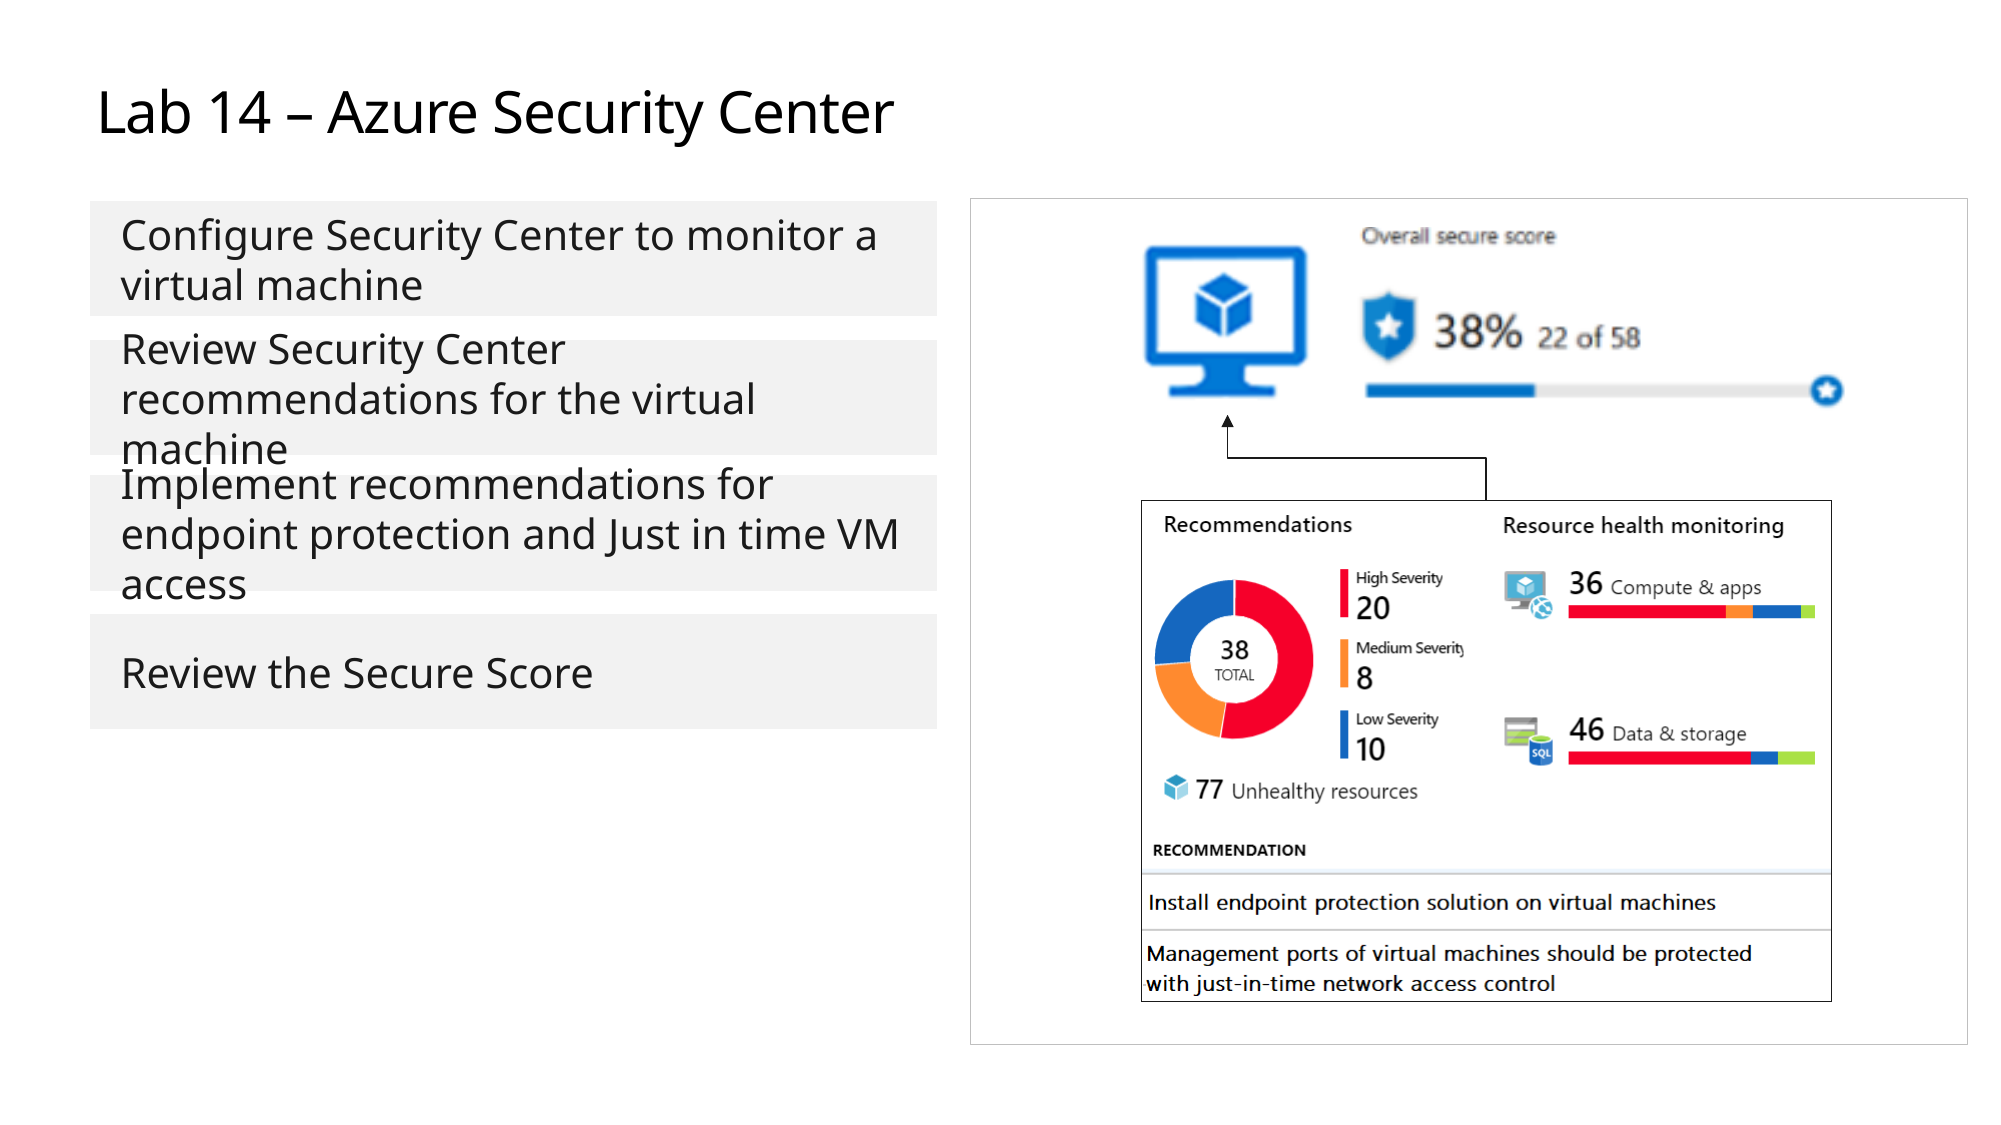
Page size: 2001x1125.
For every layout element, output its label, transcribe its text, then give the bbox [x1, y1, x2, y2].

text_box [970, 198, 1968, 1045]
text_box Configure Security Center to monitor a virtual machine [90, 201, 937, 316]
title Lab 14 – Azure Security Center [96, 75, 1904, 146]
text_box Implement recommendations for endpoint protection and Just in time VM access [90, 475, 937, 591]
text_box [1133, 226, 1855, 1002]
text_box Review Security Center recommendations for the virtual machine [90, 340, 937, 455]
text_box Review the Secure Score [90, 614, 937, 729]
